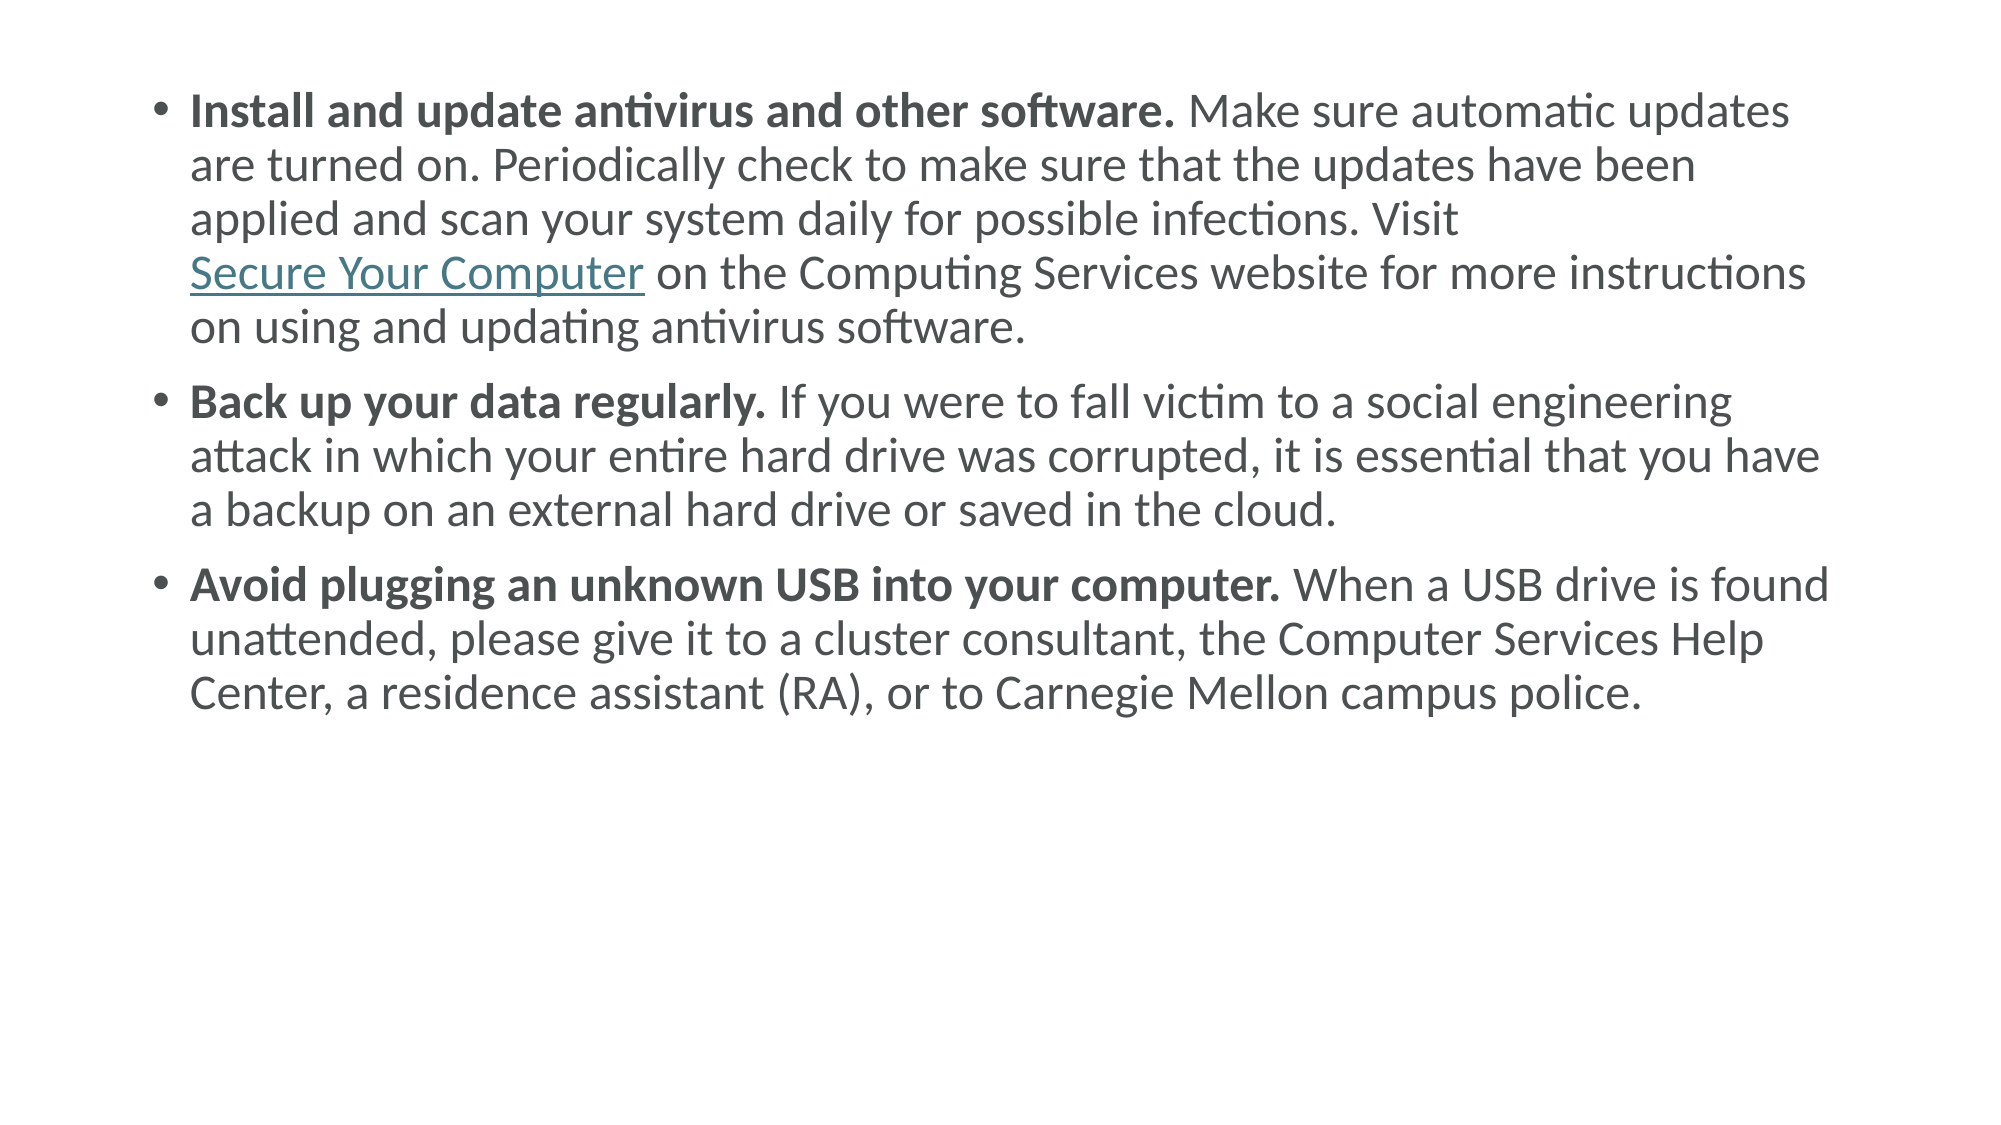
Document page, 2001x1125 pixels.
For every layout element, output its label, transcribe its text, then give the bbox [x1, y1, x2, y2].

list Install and update antivirus and other software. Make sure automatic updates are turned on. Periodically check to make sure that the updates have been applied and scan your system daily for possible infections. Visit Secure Your Computer on the Computing Services website for more instructions on using and updating antivirus software. Back up your data regularly. If you were to fall victim to a social engineering attack in which your entire hard drive was corrupted, it is essential that you have a backup on an external hard drive or saved in the cloud. Avoid plugging an unknown USB into your computer. When a USB drive is found unattended, please give it to a cluster consultant, the Computer Services Help Center, a residence assistant (RA), or to Carnegie Mellon campus police. [137, 77, 1863, 1014]
